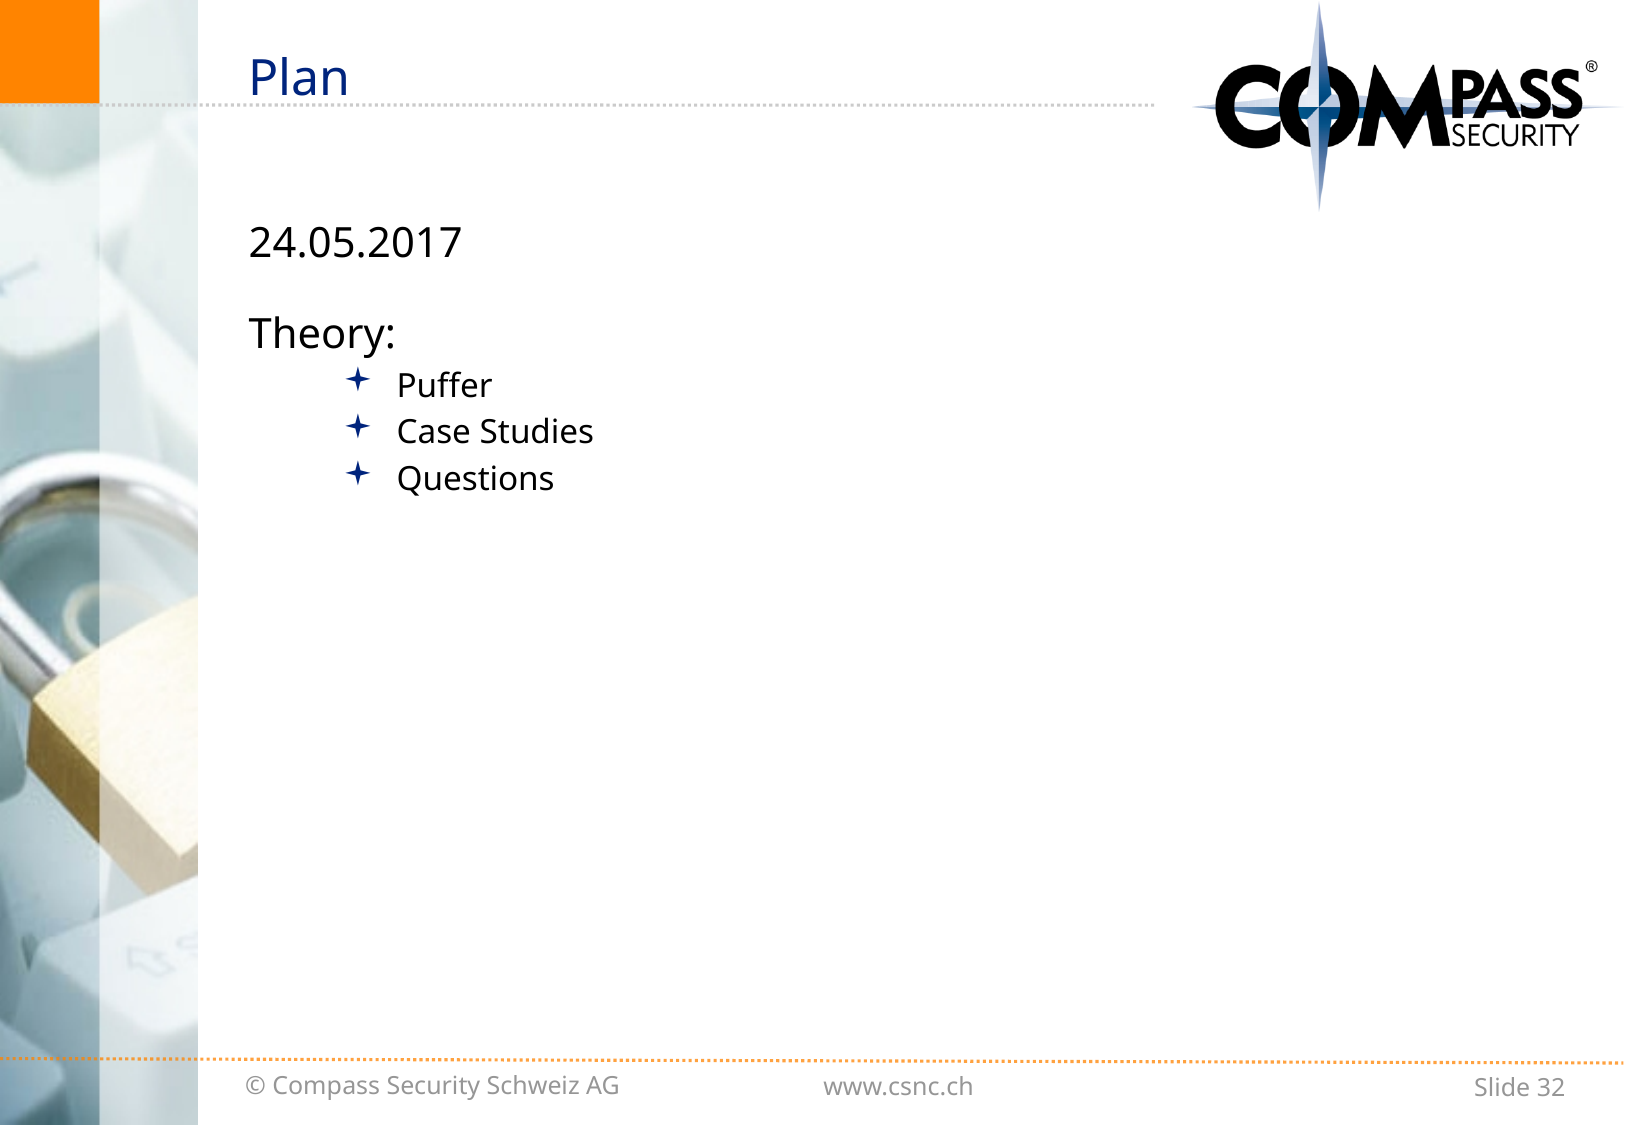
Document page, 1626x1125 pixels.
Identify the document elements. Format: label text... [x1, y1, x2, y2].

list 24.05.2017 Theory: Puffer Case Studies Questions [233, 208, 1584, 1033]
picture [0, 0, 198, 1125]
picture [1192, 1, 1624, 212]
title Plan [233, 0, 1144, 151]
